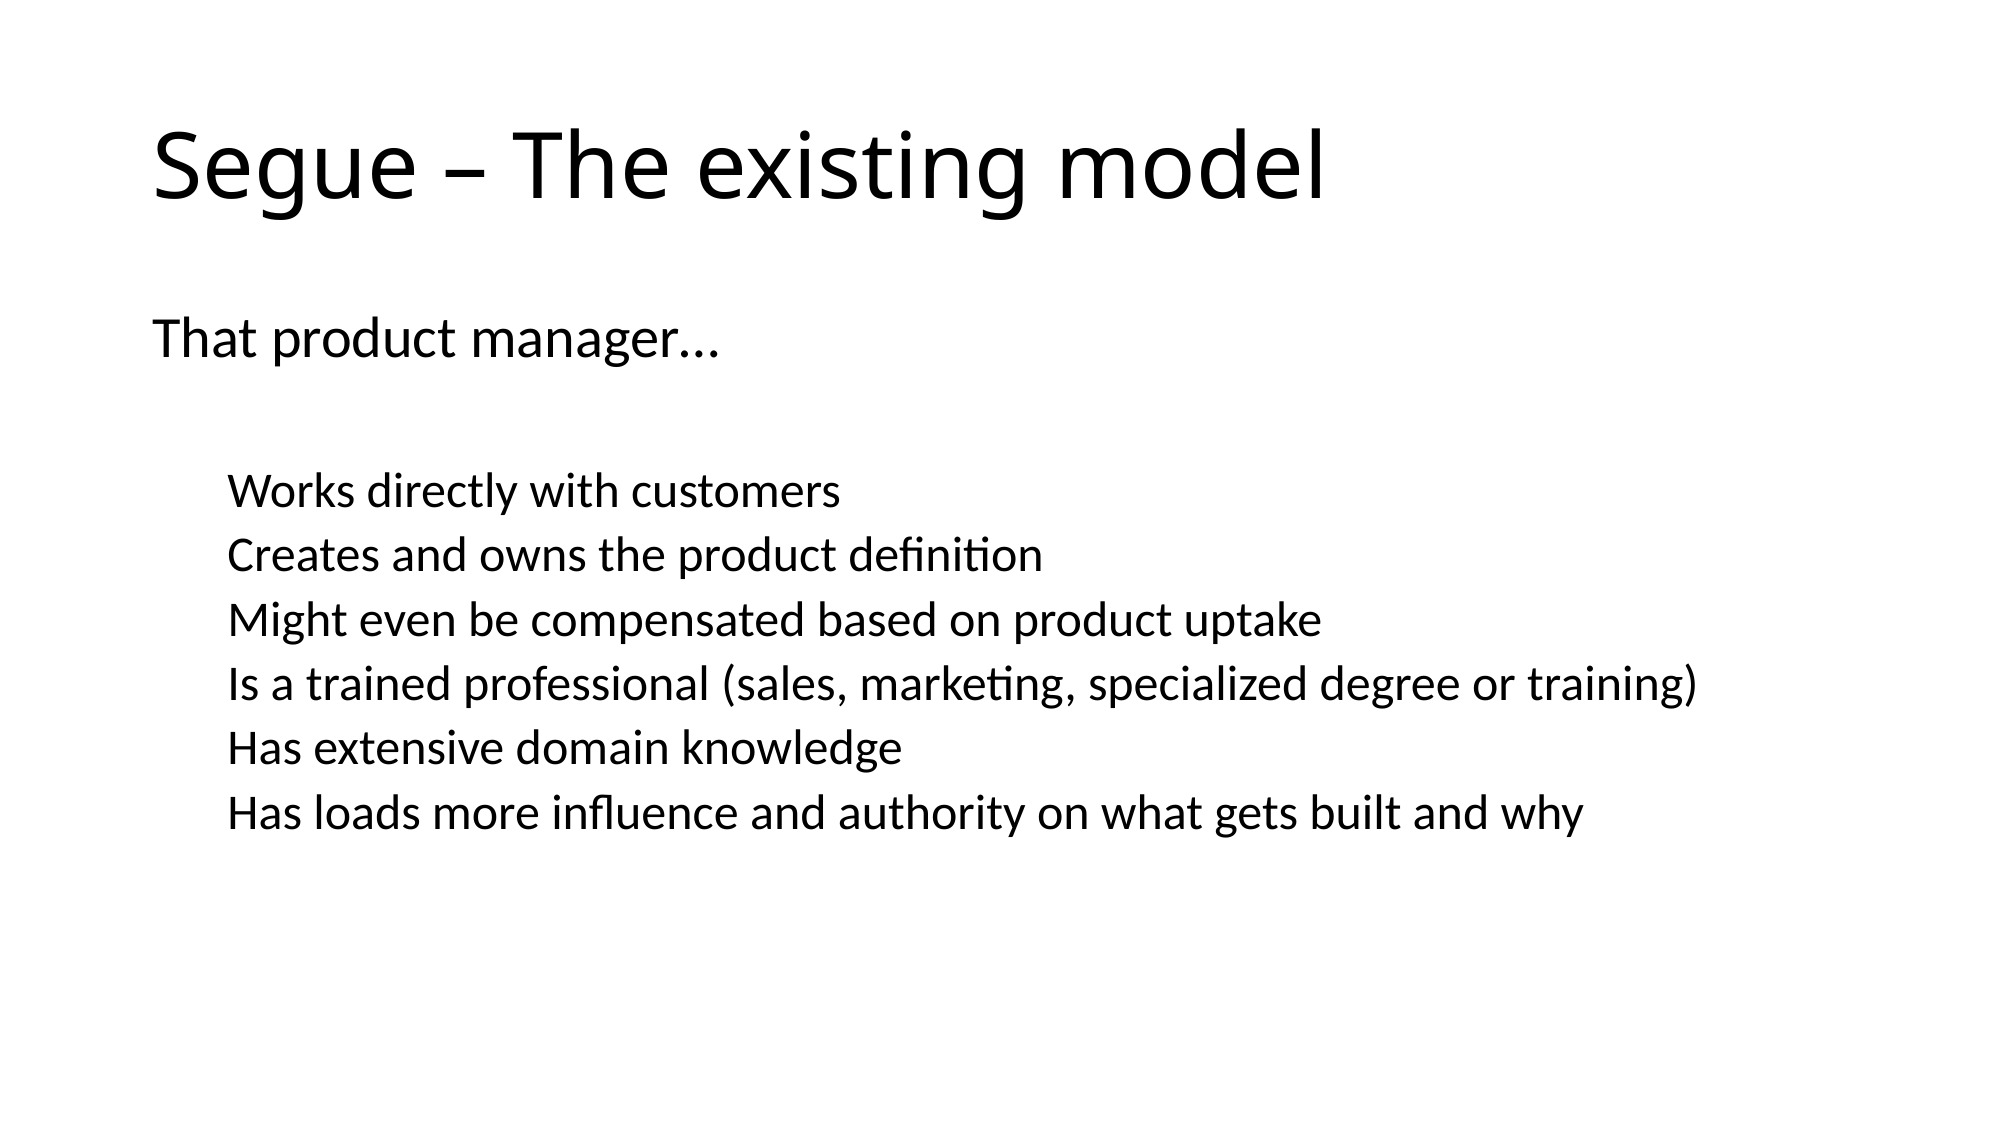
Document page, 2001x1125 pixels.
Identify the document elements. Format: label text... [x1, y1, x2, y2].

list That product manager… Works directly with customers Creates and owns the product definition Might even be compensated based on product uptake Is a trained professional (sales, marketing, specialized degree or training) Has extensive domain knowledge Has loads more influence and authority on what gets built and why [137, 299, 1863, 1014]
title Segue – The existing model [137, 59, 1863, 278]
